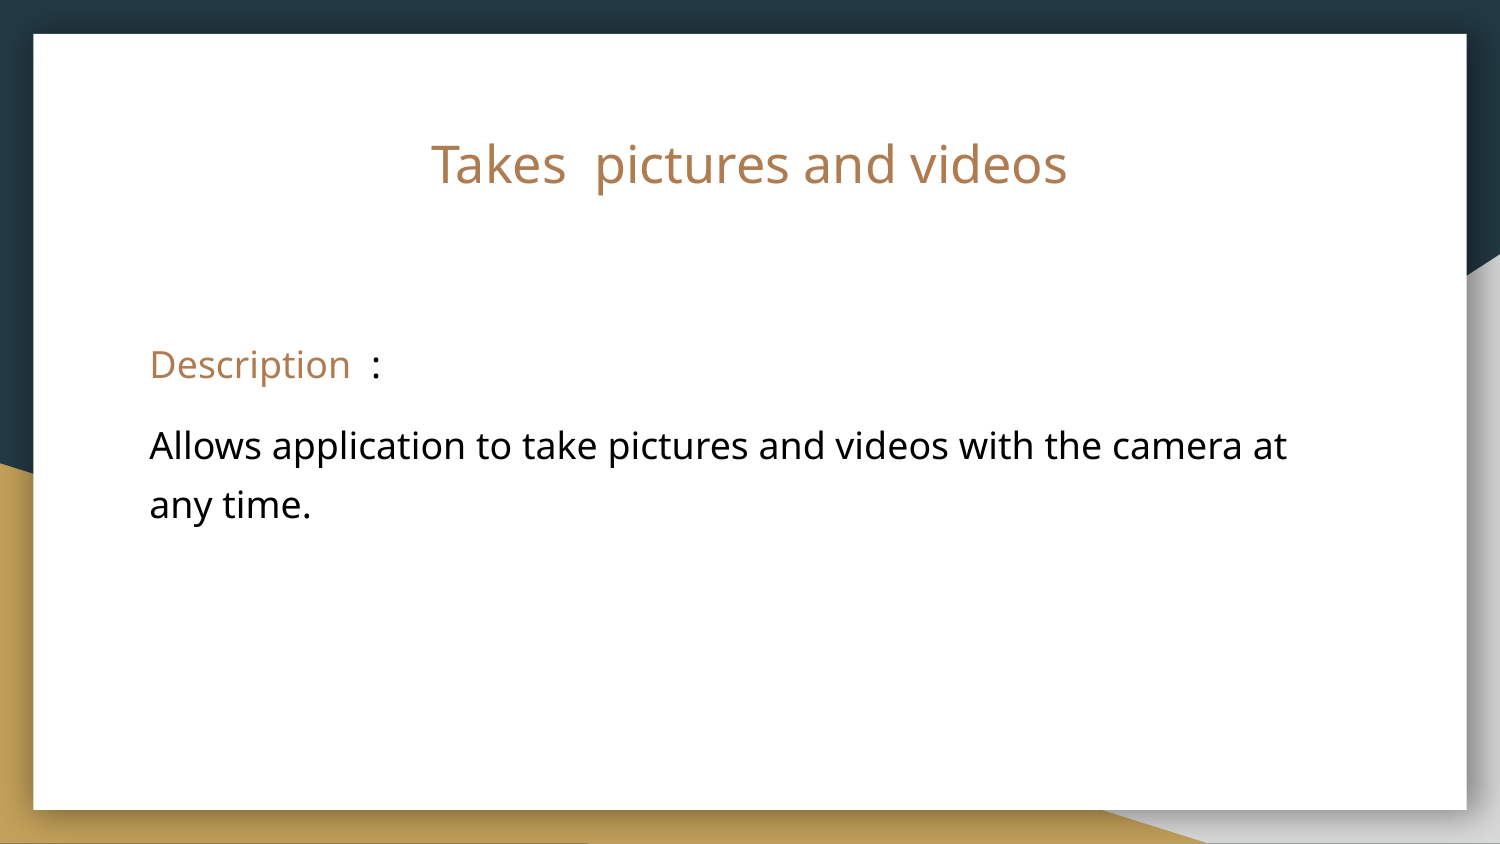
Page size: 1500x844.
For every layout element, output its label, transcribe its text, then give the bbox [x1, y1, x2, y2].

list Description : Allows application to take pictures and videos with the camera at any time. [134, 326, 1366, 729]
title Takes pictures and videos [134, 113, 1366, 271]
